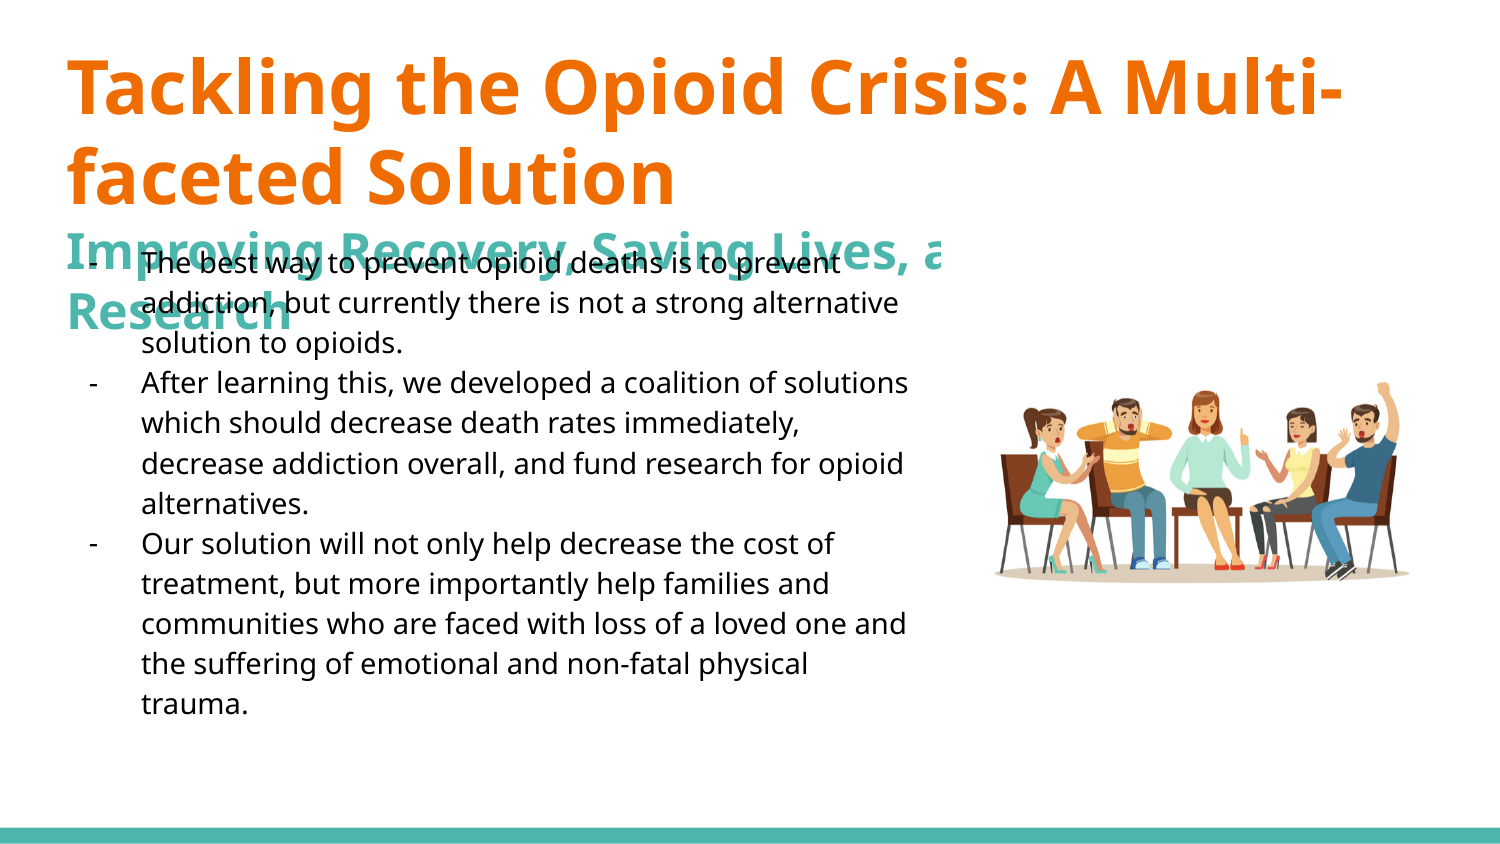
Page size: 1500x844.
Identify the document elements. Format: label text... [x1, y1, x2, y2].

picture [941, 223, 1461, 744]
list The best way to prevent opioid deaths is to prevent addiction, but currently there is not a strong alternative solution to opioids. After learning this, we developed a coalition of solutions which should decrease death rates immediately, decrease addiction overall, and fund research for opioid alternatives. Our solution will not only help decrease the cost of treatment, but more importantly help families and communities who are faced with loss of a loved one and the suffering of emotional and non-fatal physical trauma. [51, 223, 931, 813]
title Tackling the Opioid Crisis: A Multi-faceted Solution Improving Recovery, Saving Lives, and Furthering Research [51, 24, 1449, 208]
